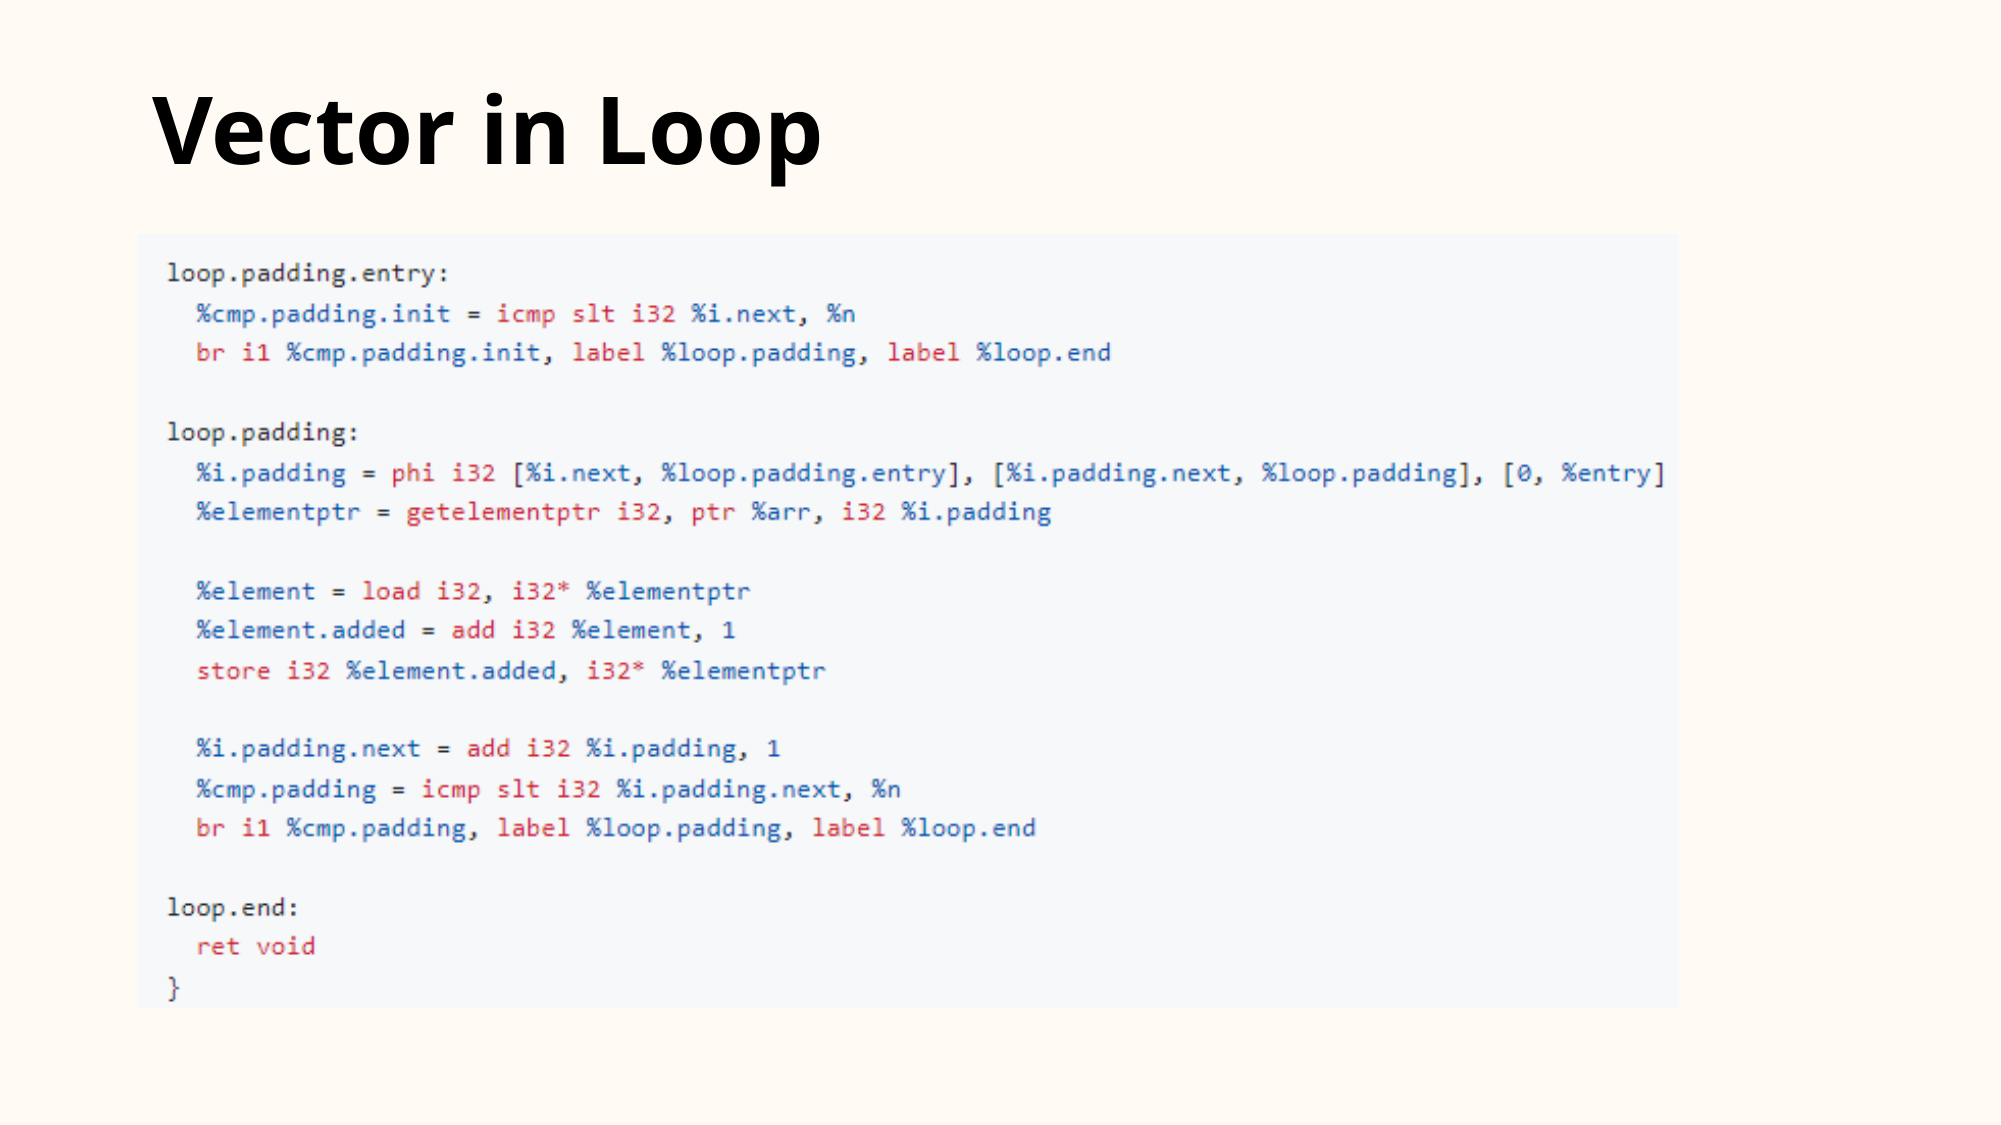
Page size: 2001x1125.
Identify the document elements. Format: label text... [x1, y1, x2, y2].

picture [136, 233, 1680, 1008]
title Vector in Loop [137, 61, 1863, 207]
